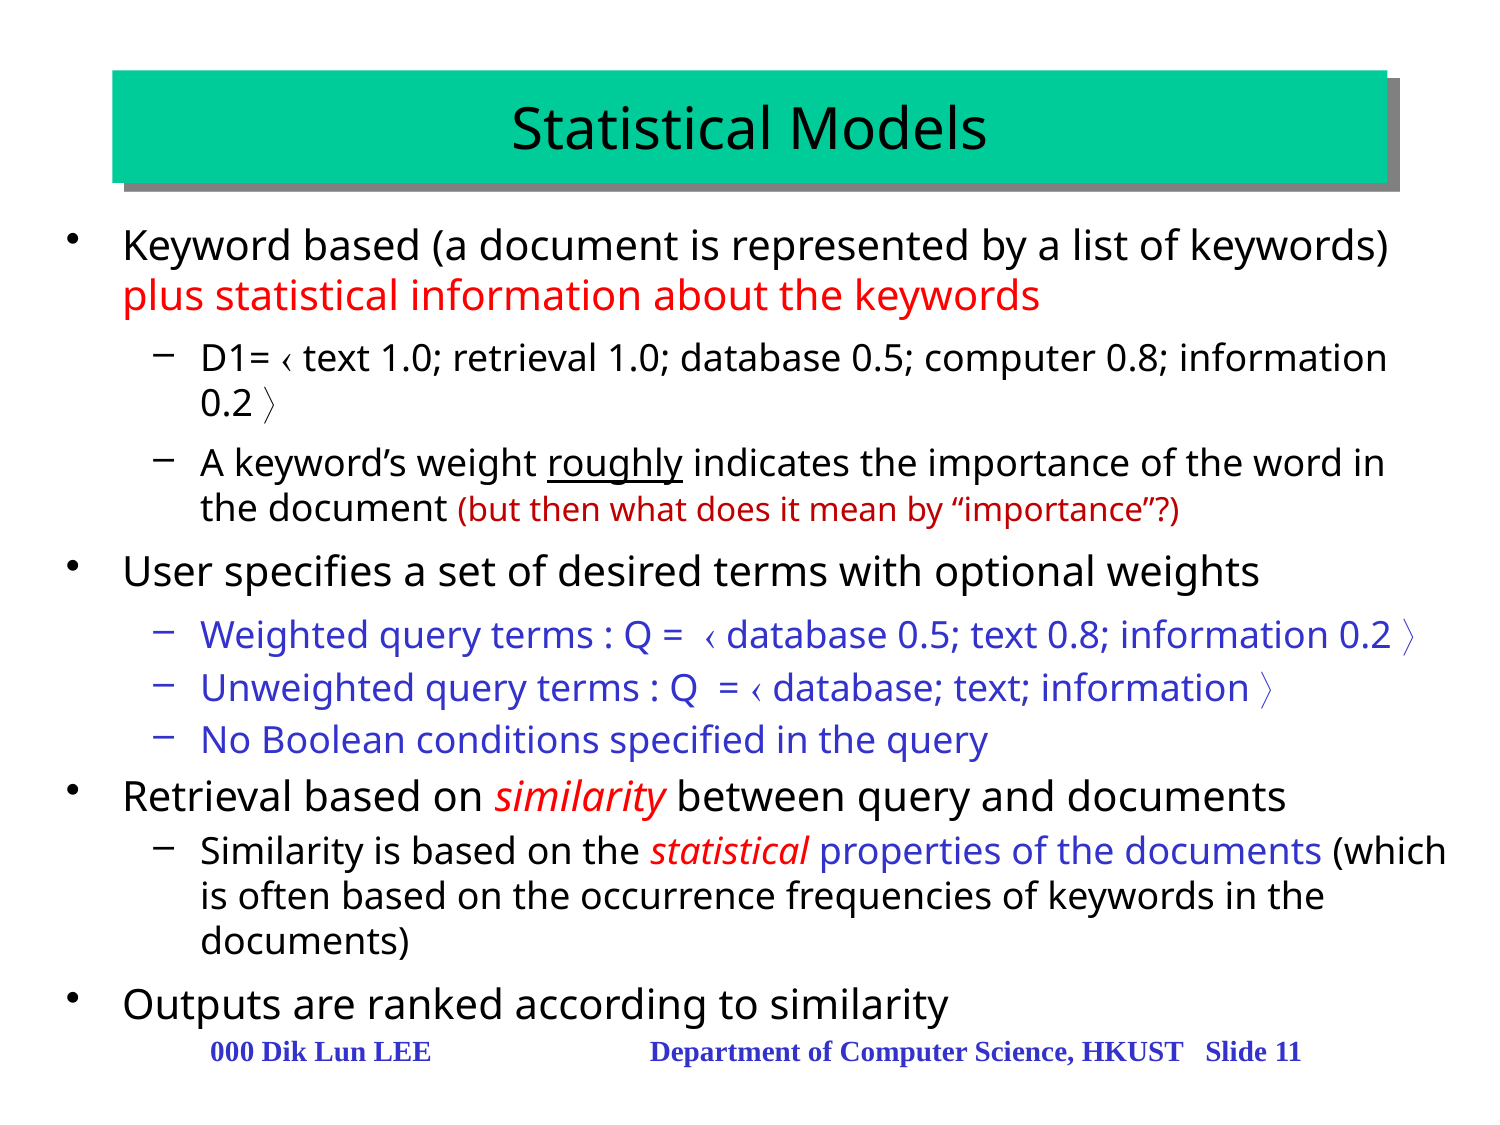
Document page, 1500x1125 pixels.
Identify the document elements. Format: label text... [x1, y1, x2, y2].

list Keyword based (a document is represented by a list of keywords) plus statistical information about the keywords D1=  text 1.0; retrieval 1.0; database 0.5; computer 0.8; information 0.2  A keyword’s weight roughly indicates the importance of the word in the document (but then what does it mean by “importance”?) User specifies a set of desired terms with optional weights Weighted query terms : Q =  database 0.5; text 0.8; information 0.2  Unweighted query terms : Q =  database; text; information  No Boolean conditions specified in the query Retrieval based on similarity between query and documents Similarity is based on the statistical properties of the documents (which is often based on the occurrence frequencies of keywords in the documents) Outputs are ranked according to similarity [50, 210, 1467, 1031]
text_box Statistical Models [112, 70, 1388, 183]
footer 000 Dik Lun LEE Department of Computer Science, HKUST Slide 11 [75, 1031, 1438, 1100]
